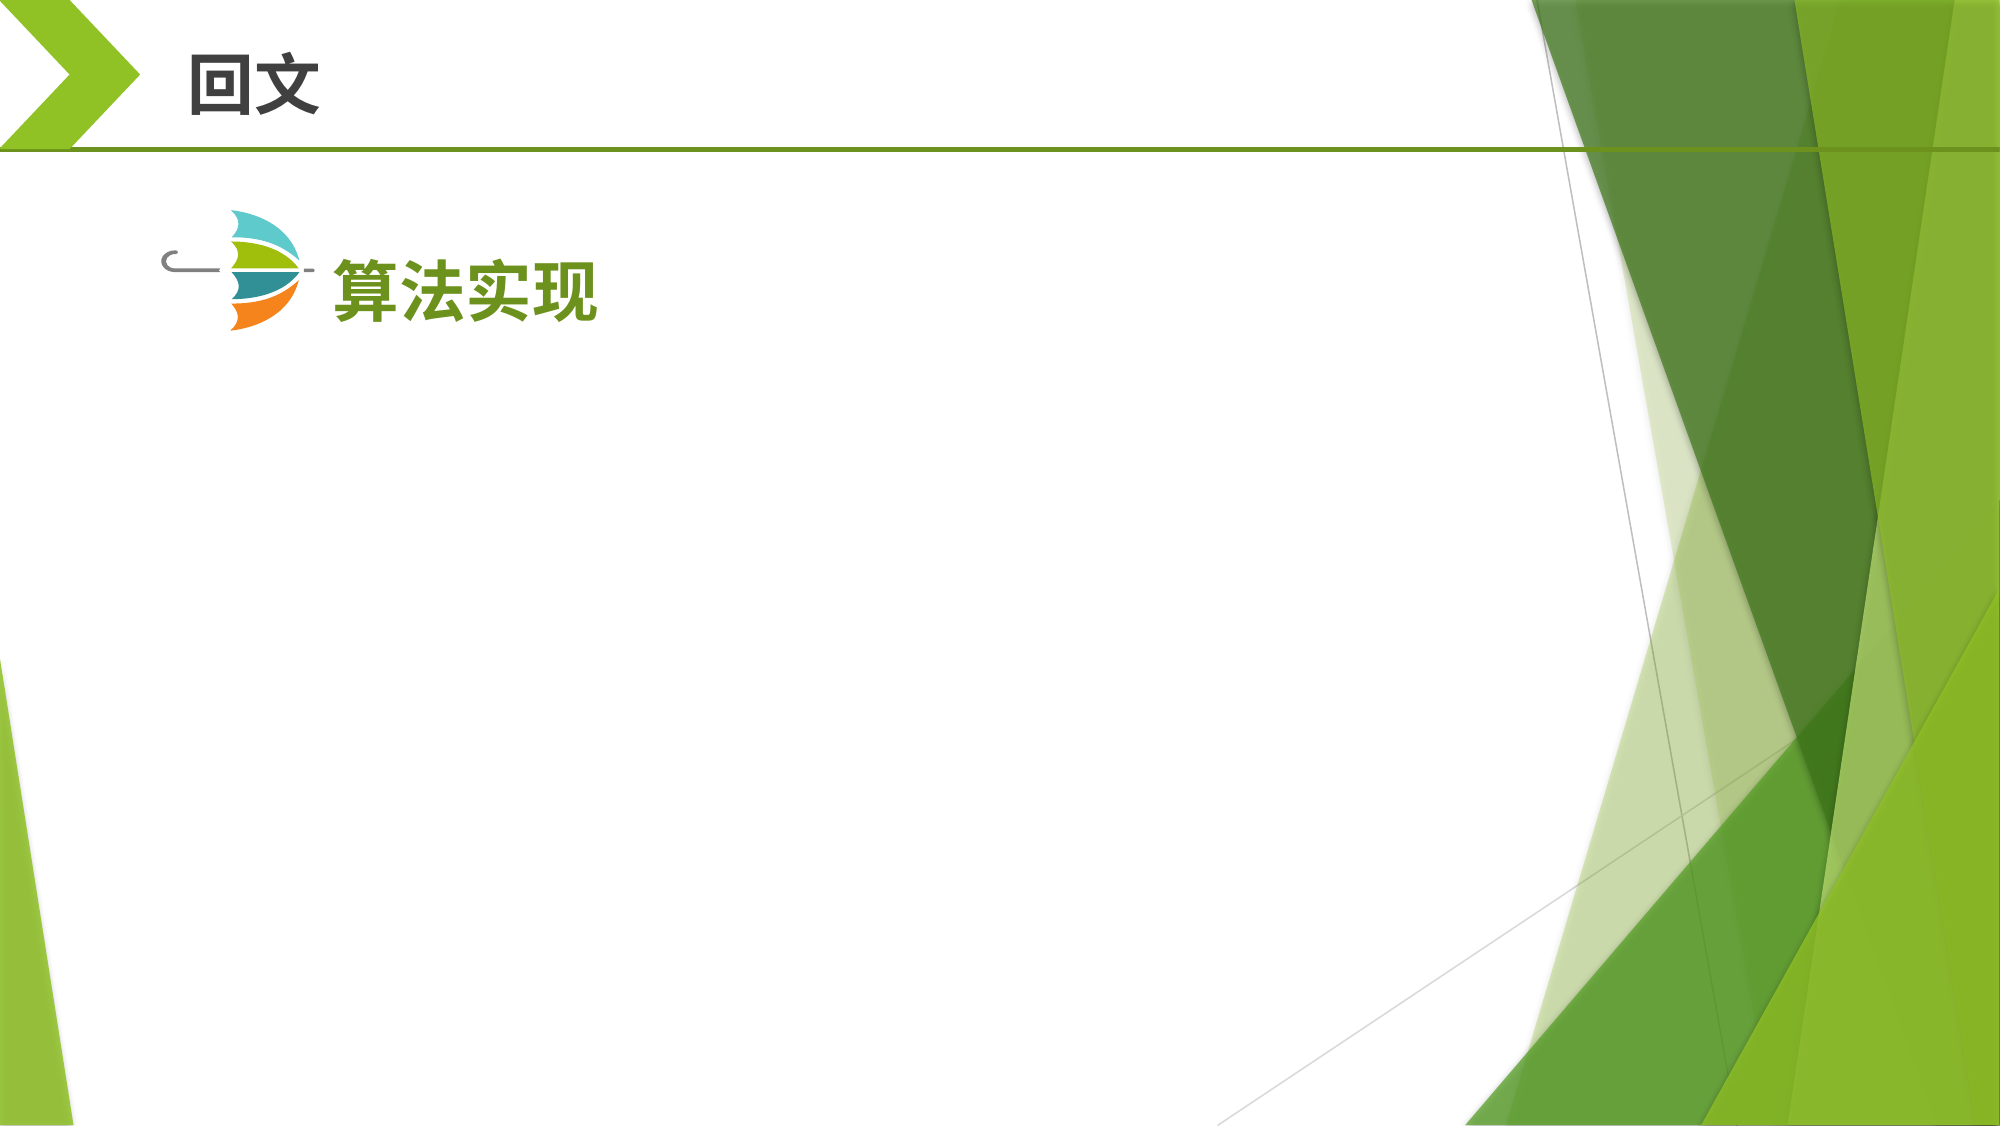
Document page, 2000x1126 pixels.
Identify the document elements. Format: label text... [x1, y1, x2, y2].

text_box 算法实现 [332, 210, 1313, 331]
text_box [160, 209, 316, 332]
text_box 回文 [173, 35, 823, 131]
text_box [0, 0, 142, 148]
